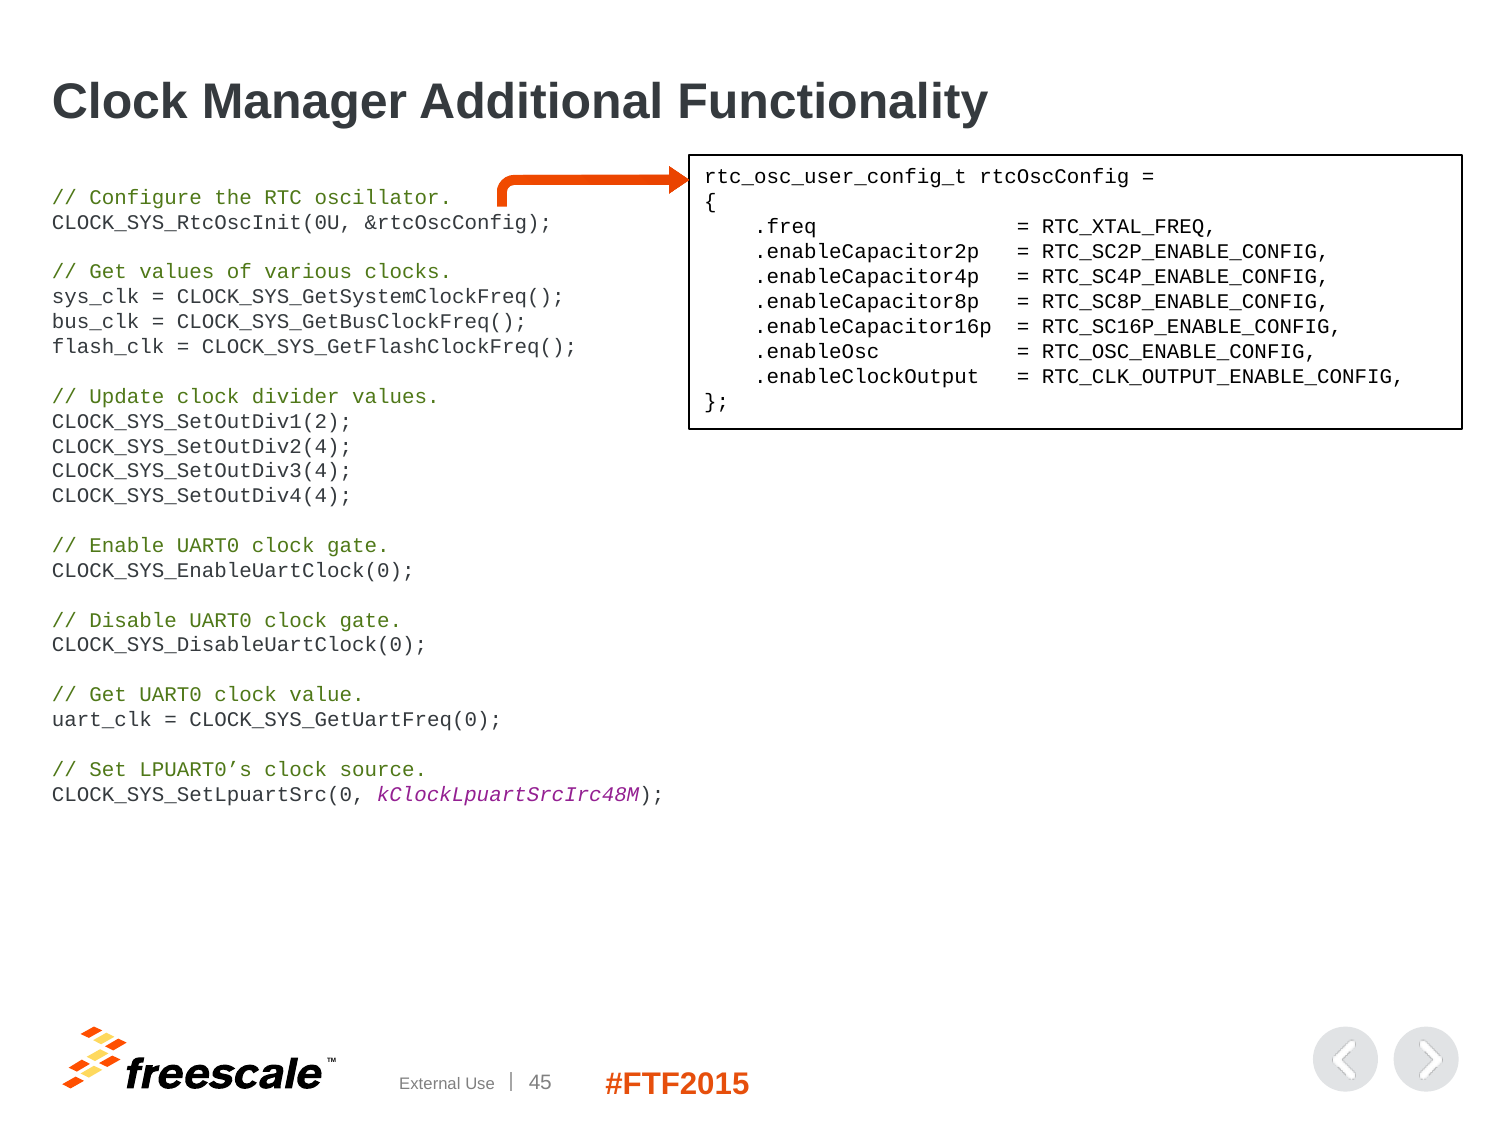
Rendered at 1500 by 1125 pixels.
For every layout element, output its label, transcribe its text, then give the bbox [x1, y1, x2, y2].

text_box [494, 164, 692, 209]
title Clock Manager Additional Functionality [36, 45, 1472, 153]
picture [1400, 1032, 1459, 1088]
list // Configure the RTC oscillator. CLOCK_SYS_RtcOscInit(0U, &rtcOscConfig); // Get values of various clocks. sys_clk = CLOCK_SYS_GetSystemClockFreq(); bus_clk = CLOCK_SYS_GetBusClockFreq(); flash_clk = CLOCK_SYS_GetFlashClockFreq(); // Update clock divider values. CLOCK_SYS_SetOutDiv1(2); CLOCK_SYS_SetOutDiv2(4); CLOCK_SYS_SetOutDiv3(4); CLOCK_SYS_SetOutDiv4(4); // Enable UART0 clock gate. CLOCK_SYS_EnableUartClock(0); // Disable UART0 clock gate. CLOCK_SYS_DisableUartClock(0); // Get UART0 clock value. uart_clk = CLOCK_SYS_GetUartFreq(0); // Set LPUART0’s clock source. CLOCK_SYS_SetLpuartSrc(0, kClockLpuartSrcIrc48M); [36, 176, 690, 942]
picture [1316, 1032, 1376, 1088]
text_box rtc_osc_user_config_t rtcOscConfig = { .freq = RTC_XTAL_FREQ, .enableCapacitor2p = RTC_SC2P_ENABLE_CONFIG, .enableCapacitor4p = RTC_SC4P_ENABLE_CONFIG, .enableCapacitor8p = RTC_SC8P_ENABLE_CONFIG, .enableCapacitor16p = RTC_SC16P_ENABLE_CONFIG, .enableOsc = RTC_OSC_ENABLE_CONFIG, .enableClockOutput = RTC_CLK_OUTPUT_ENABLE_CONFIG, }; [689, 154, 1462, 429]
